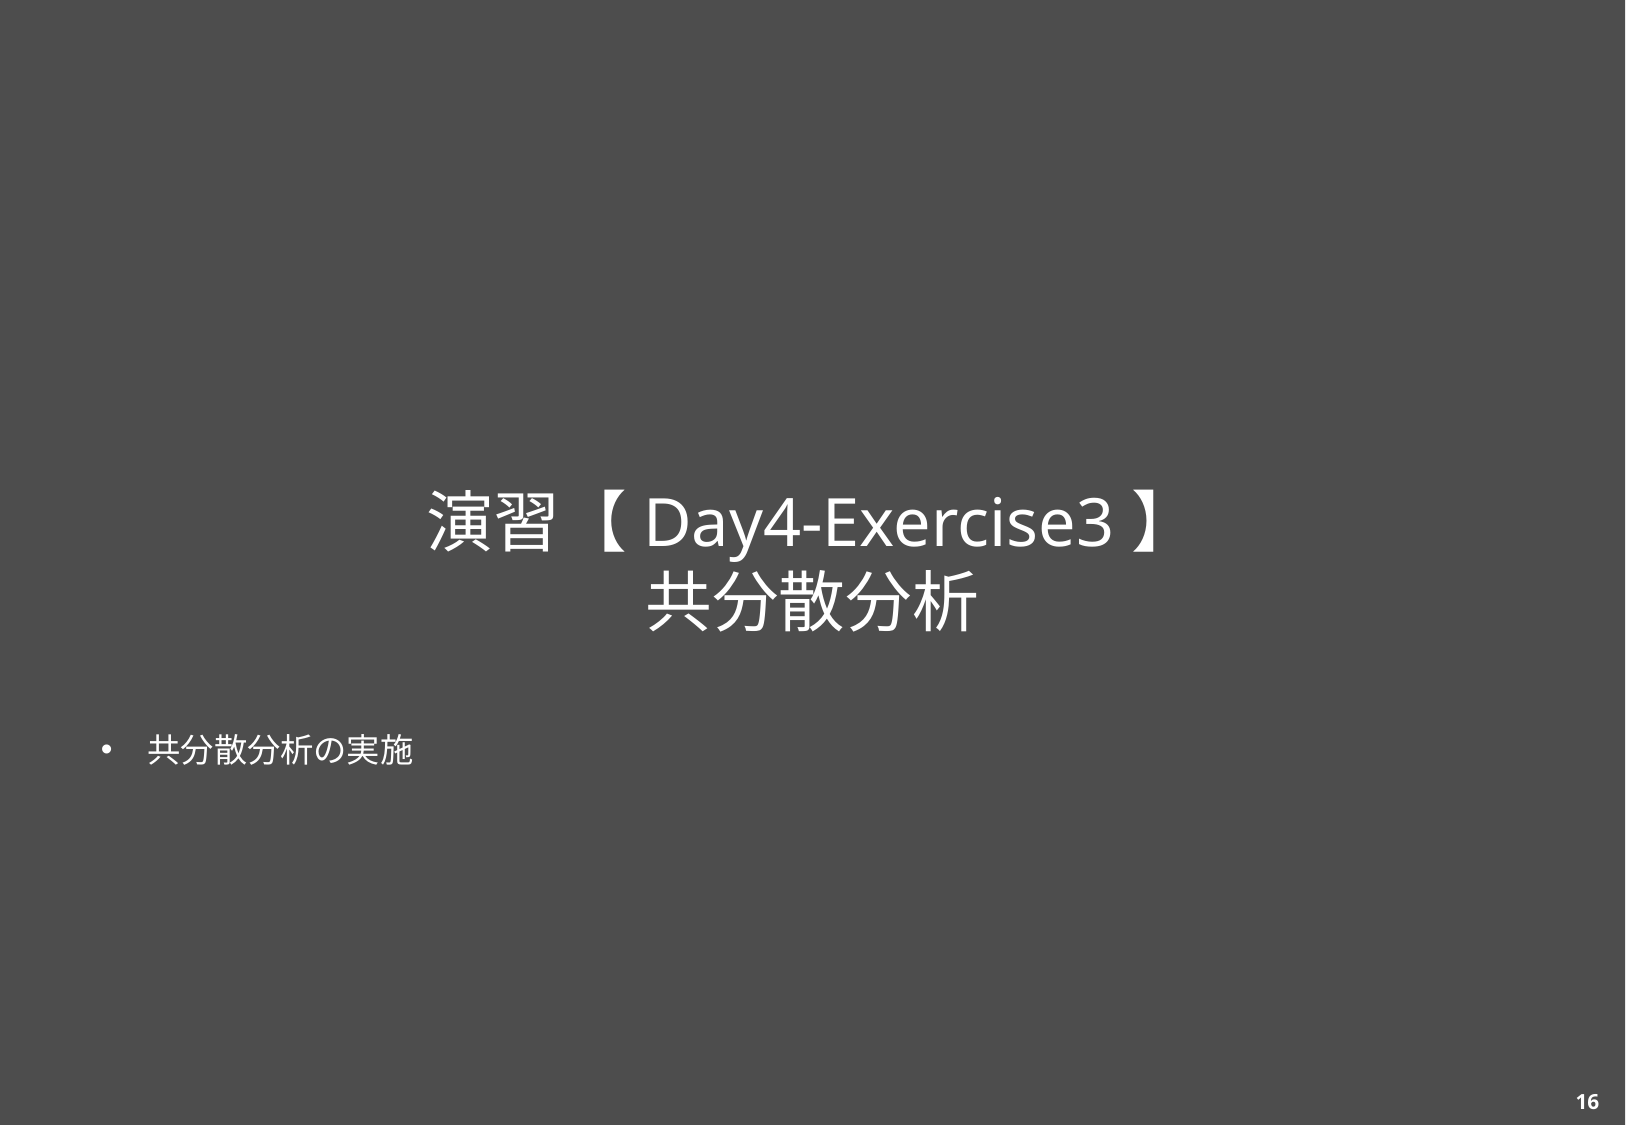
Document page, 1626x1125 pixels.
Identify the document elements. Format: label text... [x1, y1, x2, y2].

slide_number 15 [1220, 1081, 1600, 1124]
text_box 共分散分析の実施 [86, 721, 1522, 857]
title 演習【Day4-Exercise3】 共分散分析 [103, 484, 1522, 635]
